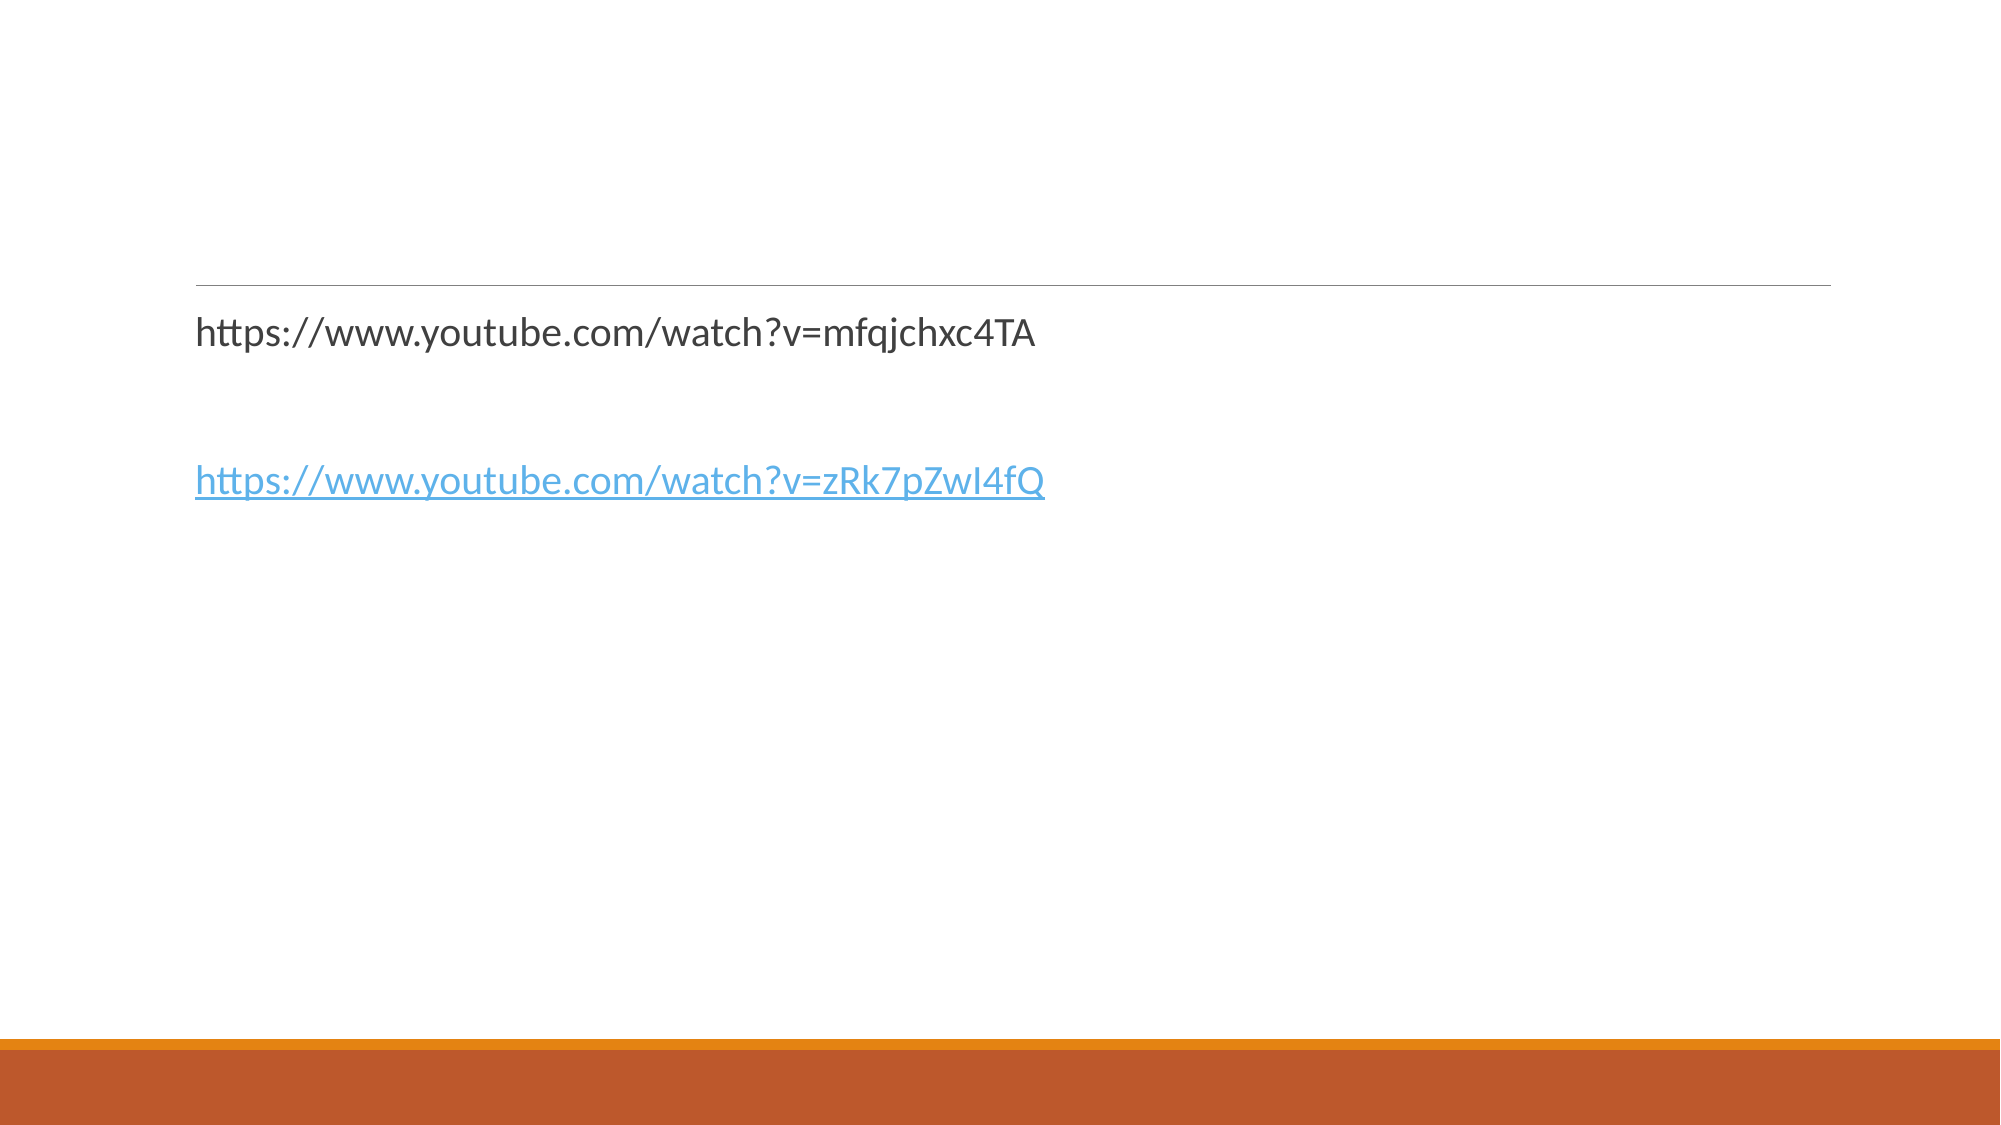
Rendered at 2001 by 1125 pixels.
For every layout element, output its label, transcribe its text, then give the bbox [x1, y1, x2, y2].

list https://www.youtube.com/watch?v=mfqjchxc4TA https://www.youtube.com/watch?v=zRk7pZwI4fQ [180, 302, 1830, 963]
